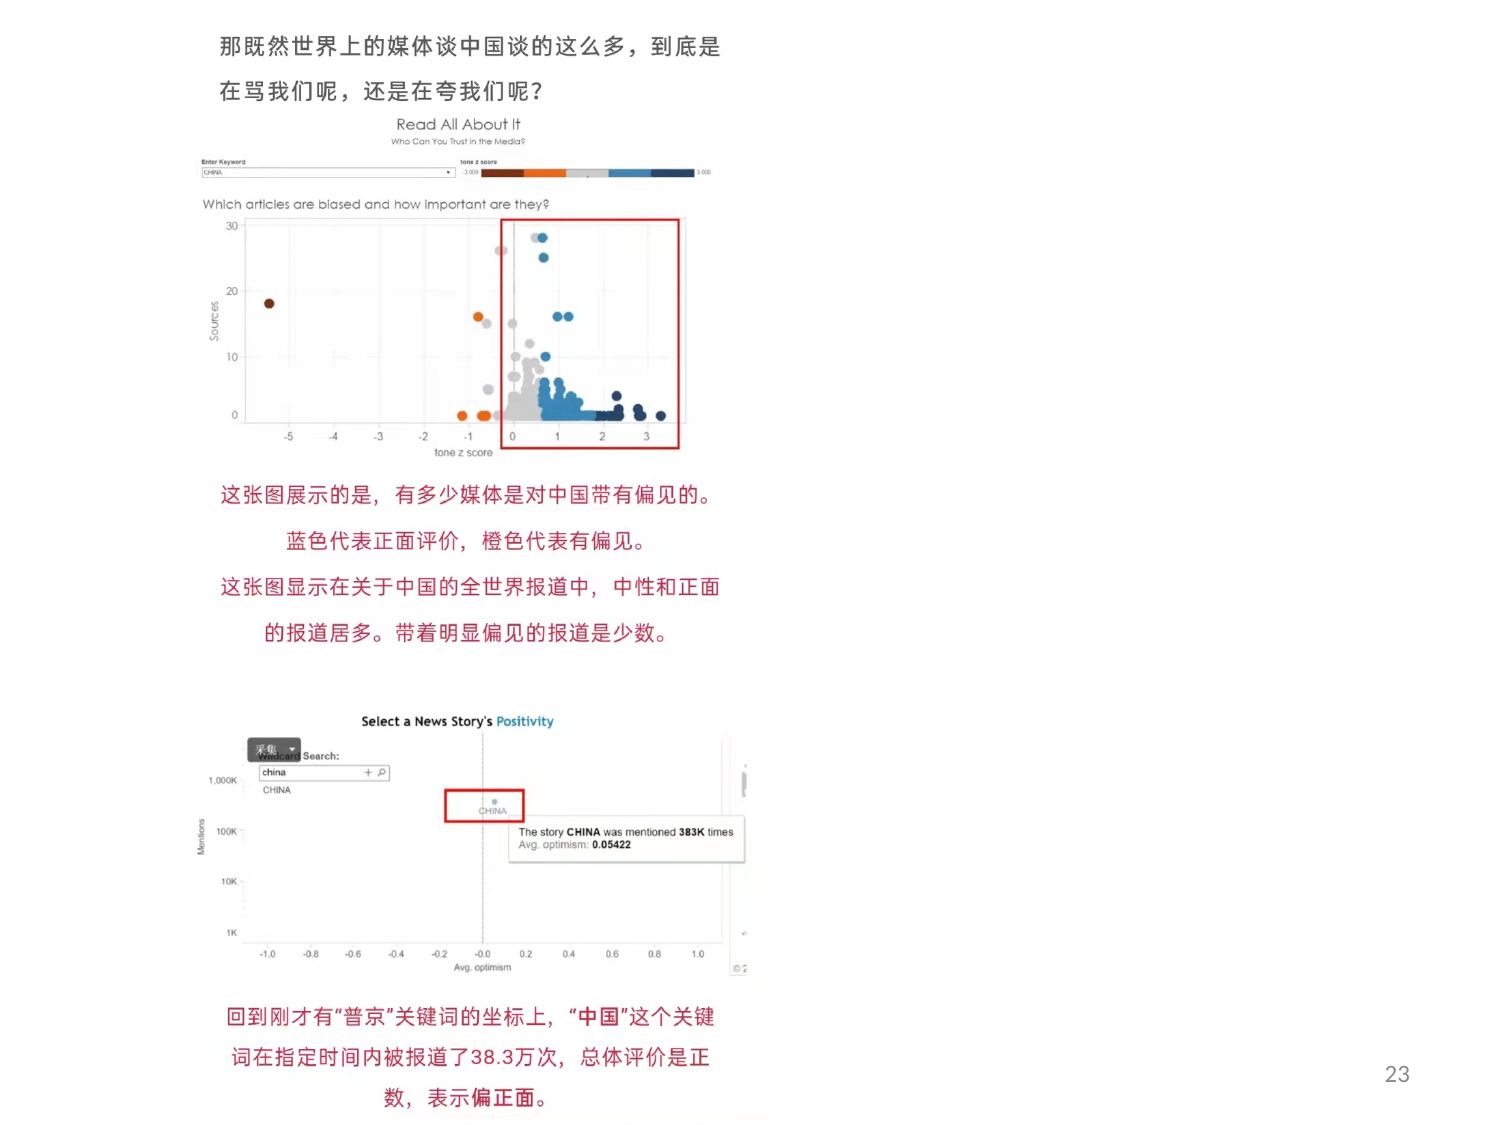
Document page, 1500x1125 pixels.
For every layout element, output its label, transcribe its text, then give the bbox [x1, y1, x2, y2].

slide_number 23 [1074, 1042, 1425, 1103]
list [170, 6, 770, 1125]
